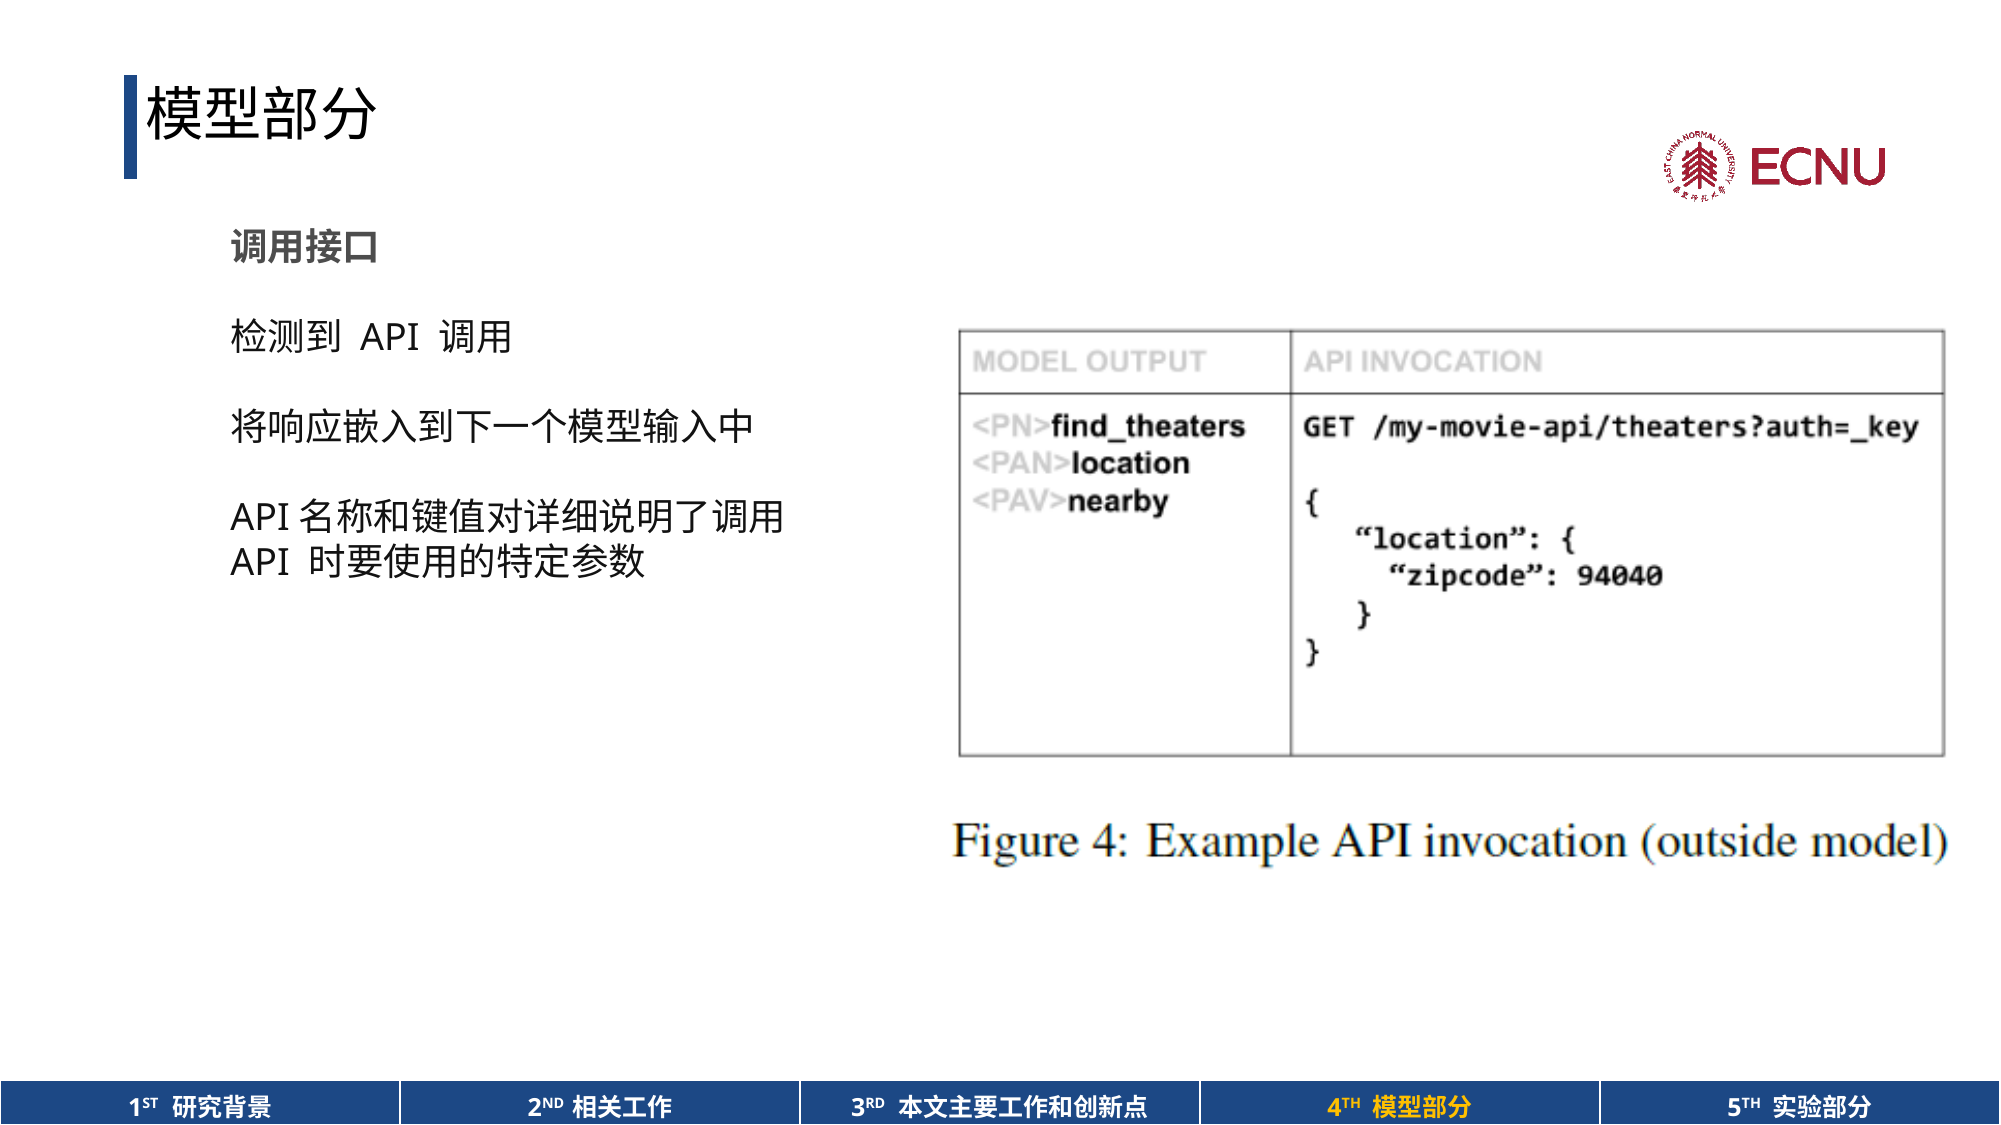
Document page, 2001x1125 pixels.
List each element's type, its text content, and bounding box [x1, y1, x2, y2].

table_header 5TH 实验部分 [1601, 1081, 1999, 1124]
table_header 4TH 模型部分 [1201, 1081, 1599, 1124]
table_header 1ST 研究背景 [1, 1081, 399, 1124]
text_box 调用接口 检测到 API 调用 将响应嵌入到下一个模型输入中 API名称和键值对详细说明了调用 API 时要使用的特定参数 [215, 215, 876, 591]
table_header 2ND 相关工作 [401, 1081, 799, 1124]
picture [924, 304, 1973, 884]
table_header 3RD 本文主要工作和创新点 [801, 1081, 1199, 1124]
picture [1664, 131, 1885, 202]
text_box 模型部分 [130, 69, 403, 155]
